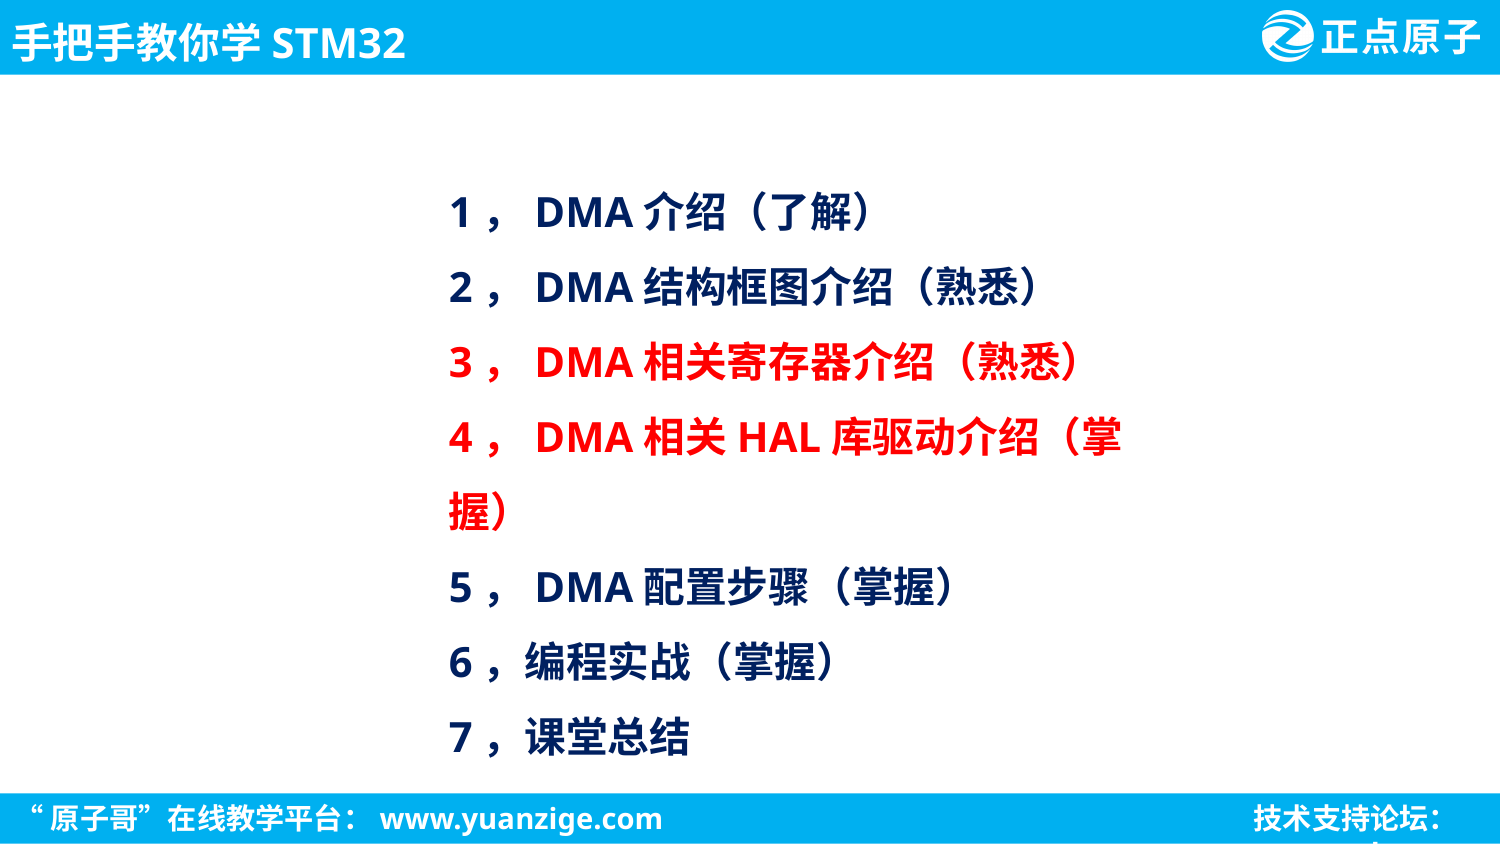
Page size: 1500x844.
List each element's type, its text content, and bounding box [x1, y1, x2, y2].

picture [1391, 45, 1397, 53]
text_box [0, 792, 1500, 844]
text_box 1，DMA介绍（了解） 2，DMA结构框图介绍（熟悉） 3，DMA相关寄存器介绍（熟悉） 4，DMA相关HAL库驱动介绍（掌握） 5，DMA配置步骤（掌握） 6，编程实战（掌握） 7，课堂总结 [441, 156, 1165, 765]
text_box [0, 0, 1500, 76]
text_box “原子哥”在线教学平台：www.yuanzige.com [0, 793, 883, 843]
picture [1267, 11, 1313, 45]
picture [1263, 27, 1307, 61]
picture [1431, 44, 1438, 52]
picture [1404, 20, 1438, 54]
picture [1322, 21, 1357, 52]
text_box 技术支持论坛：www.openedv.com [967, 793, 1480, 844]
picture [1364, 45, 1370, 53]
picture [1367, 18, 1396, 42]
picture [1412, 44, 1418, 52]
picture [1445, 21, 1479, 54]
text_box 手把手教你学STM32 [0, 0, 967, 75]
